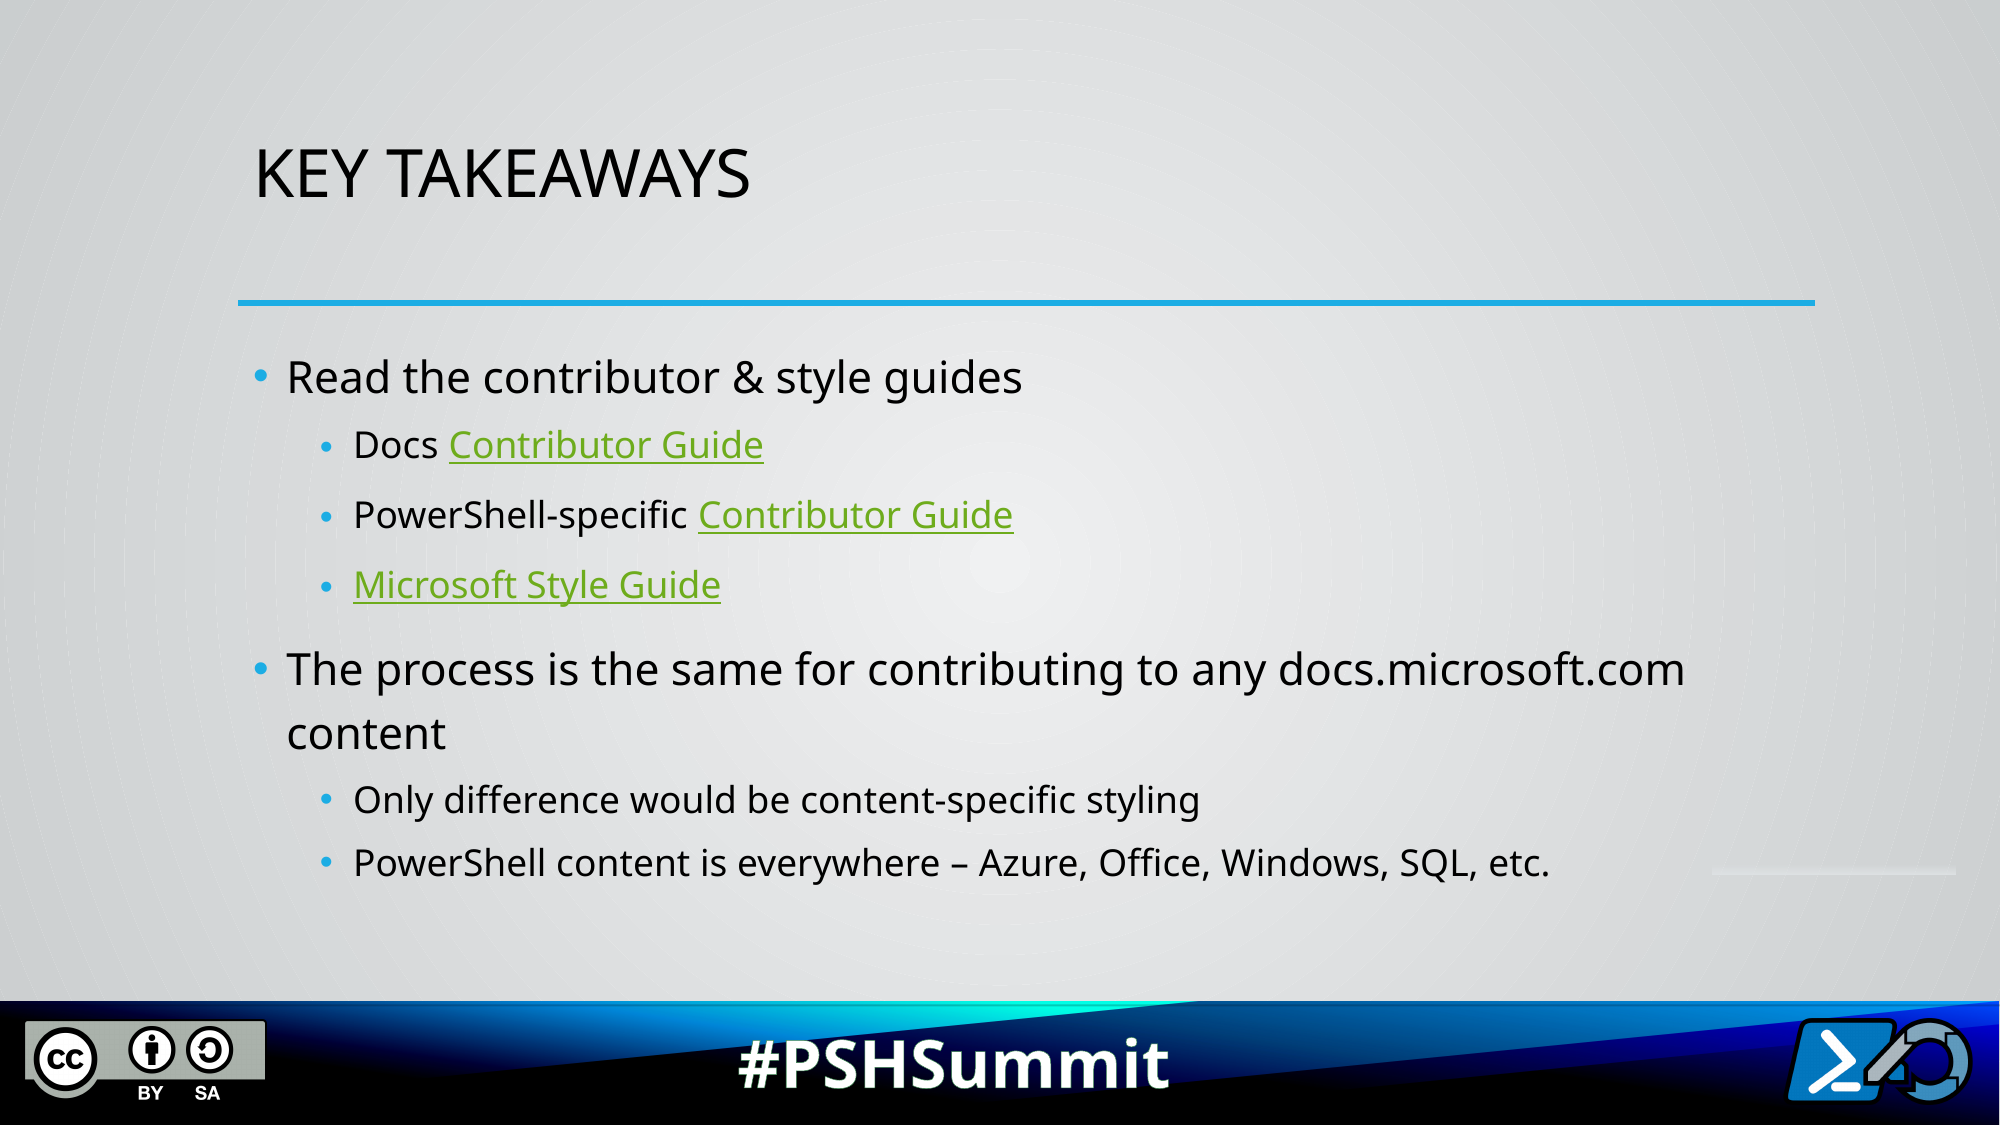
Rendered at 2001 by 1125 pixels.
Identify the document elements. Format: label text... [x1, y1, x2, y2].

list Read the contributor & style guides Docs Contributor Guide PowerShell-specific Contributor Guide Microsoft Style Guide The process is the same for contributing to any docs.microsoft.com content Only difference would be content-specific styling PowerShell content is everywhere – Azure, Office, Windows, SQL, etc. [238, 330, 1814, 897]
picture [0, 1001, 1999, 1125]
title Key takeaways [238, 131, 1814, 305]
